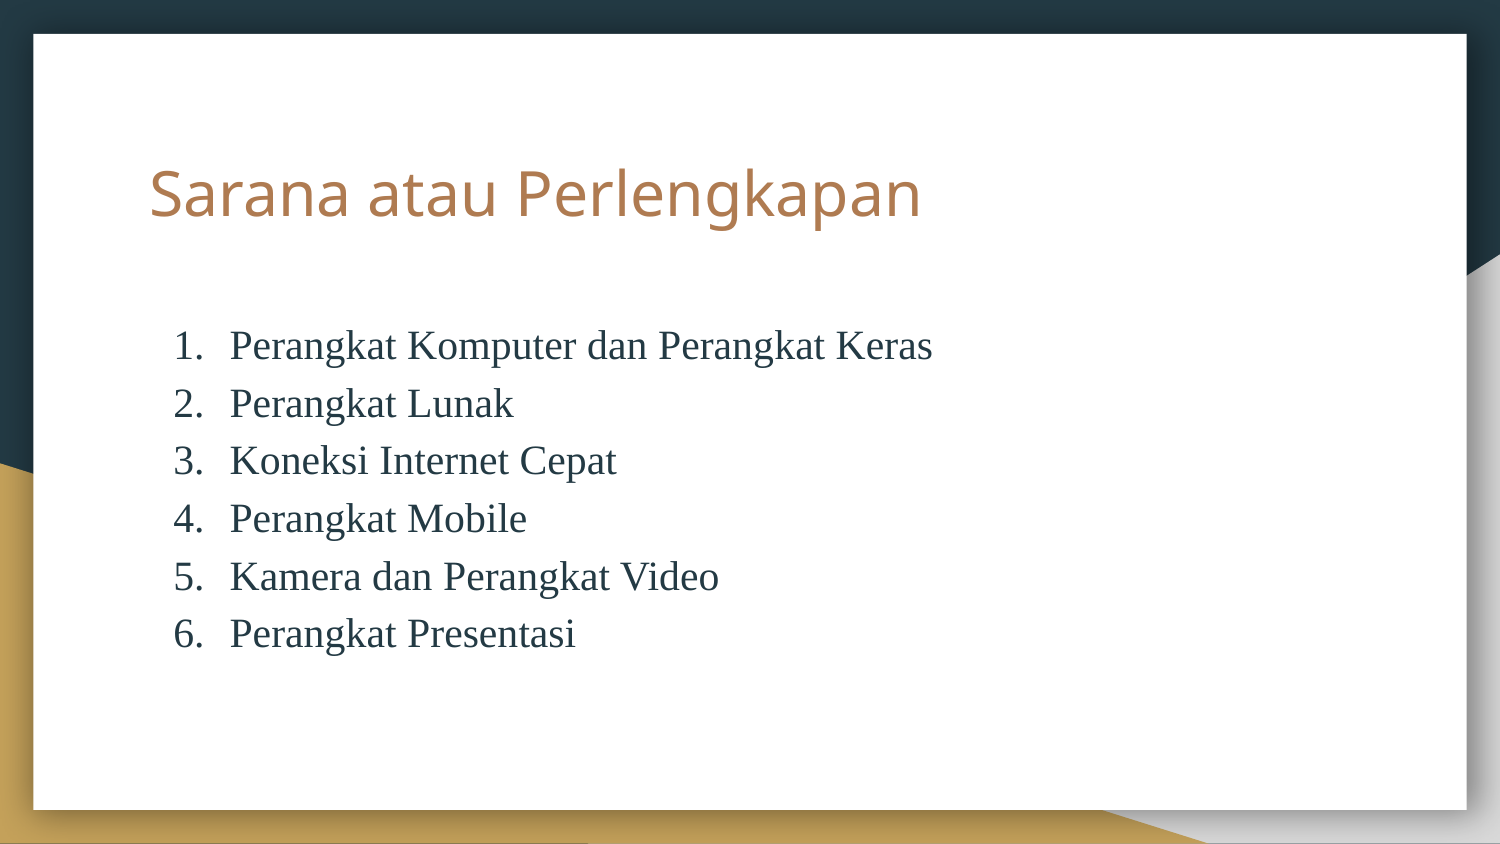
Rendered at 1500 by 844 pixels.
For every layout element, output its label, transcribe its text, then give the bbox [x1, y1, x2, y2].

title Sarana atau Perlengkapan [134, 138, 1366, 295]
list Perangkat Komputer dan Perangkat Keras Perangkat Lunak Koneksi Internet Cepat Perangkat Mobile Kamera dan Perangkat Video Perangkat Presentasi [134, 295, 1366, 697]
